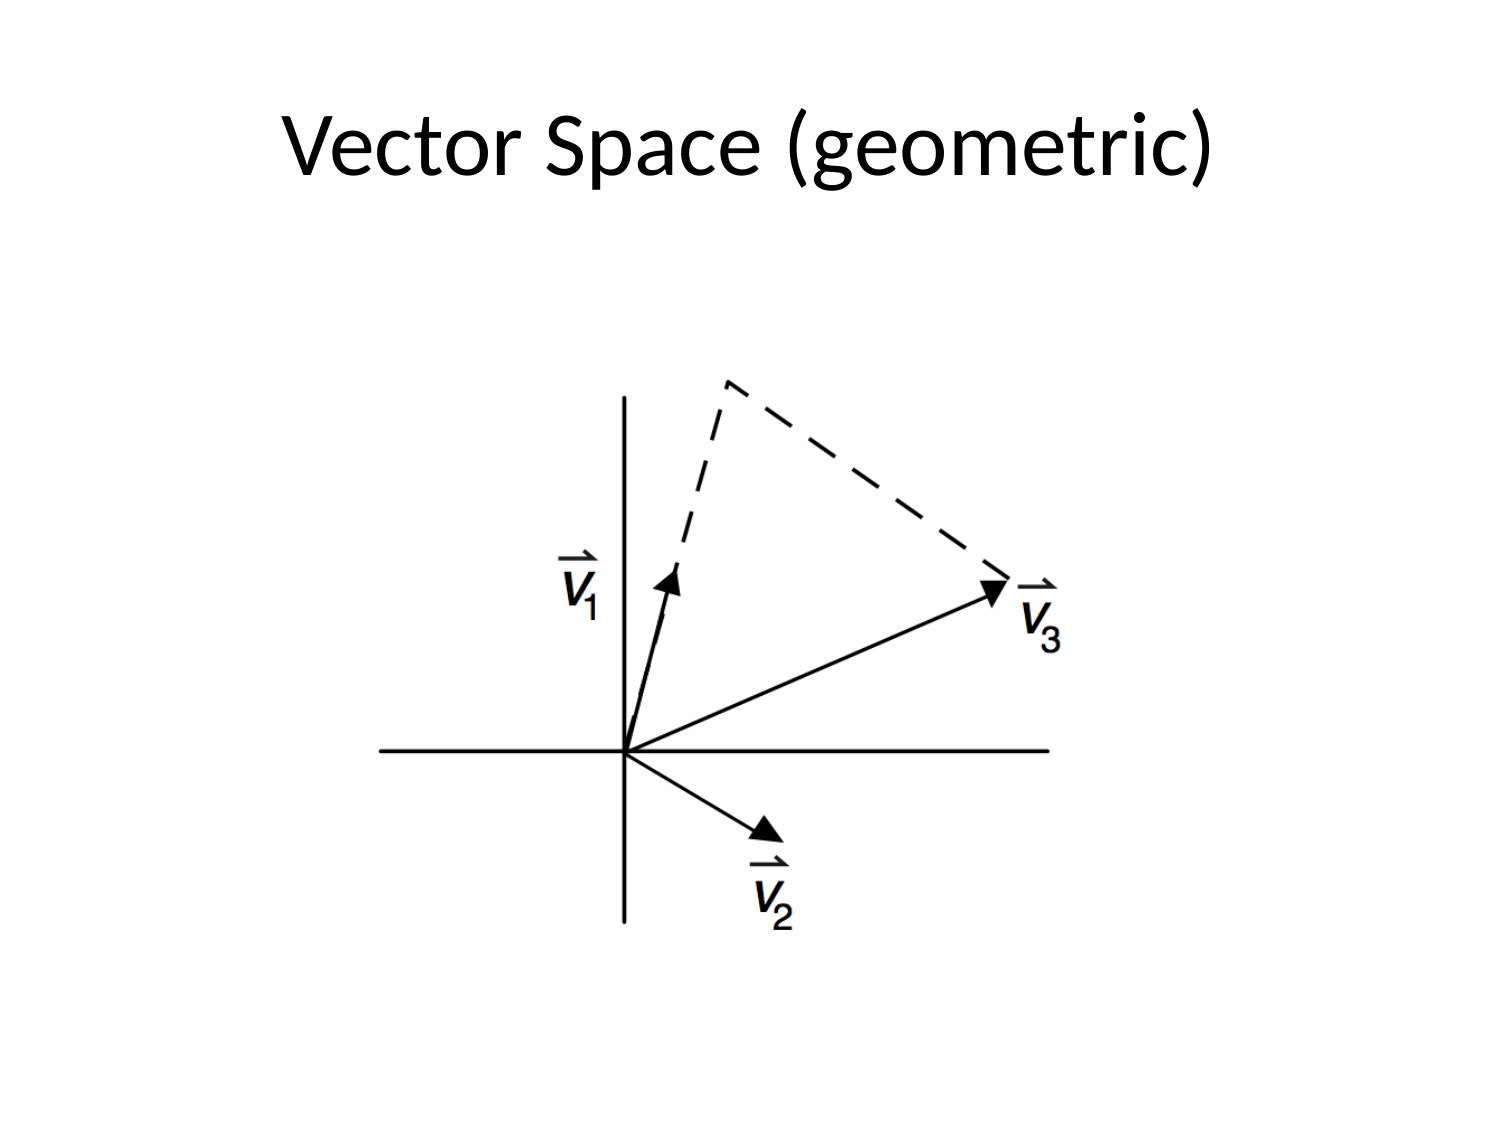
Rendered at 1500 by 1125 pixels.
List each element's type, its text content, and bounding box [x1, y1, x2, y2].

title Vector Space (geometric) [75, 45, 1425, 233]
picture [349, 328, 1100, 977]
